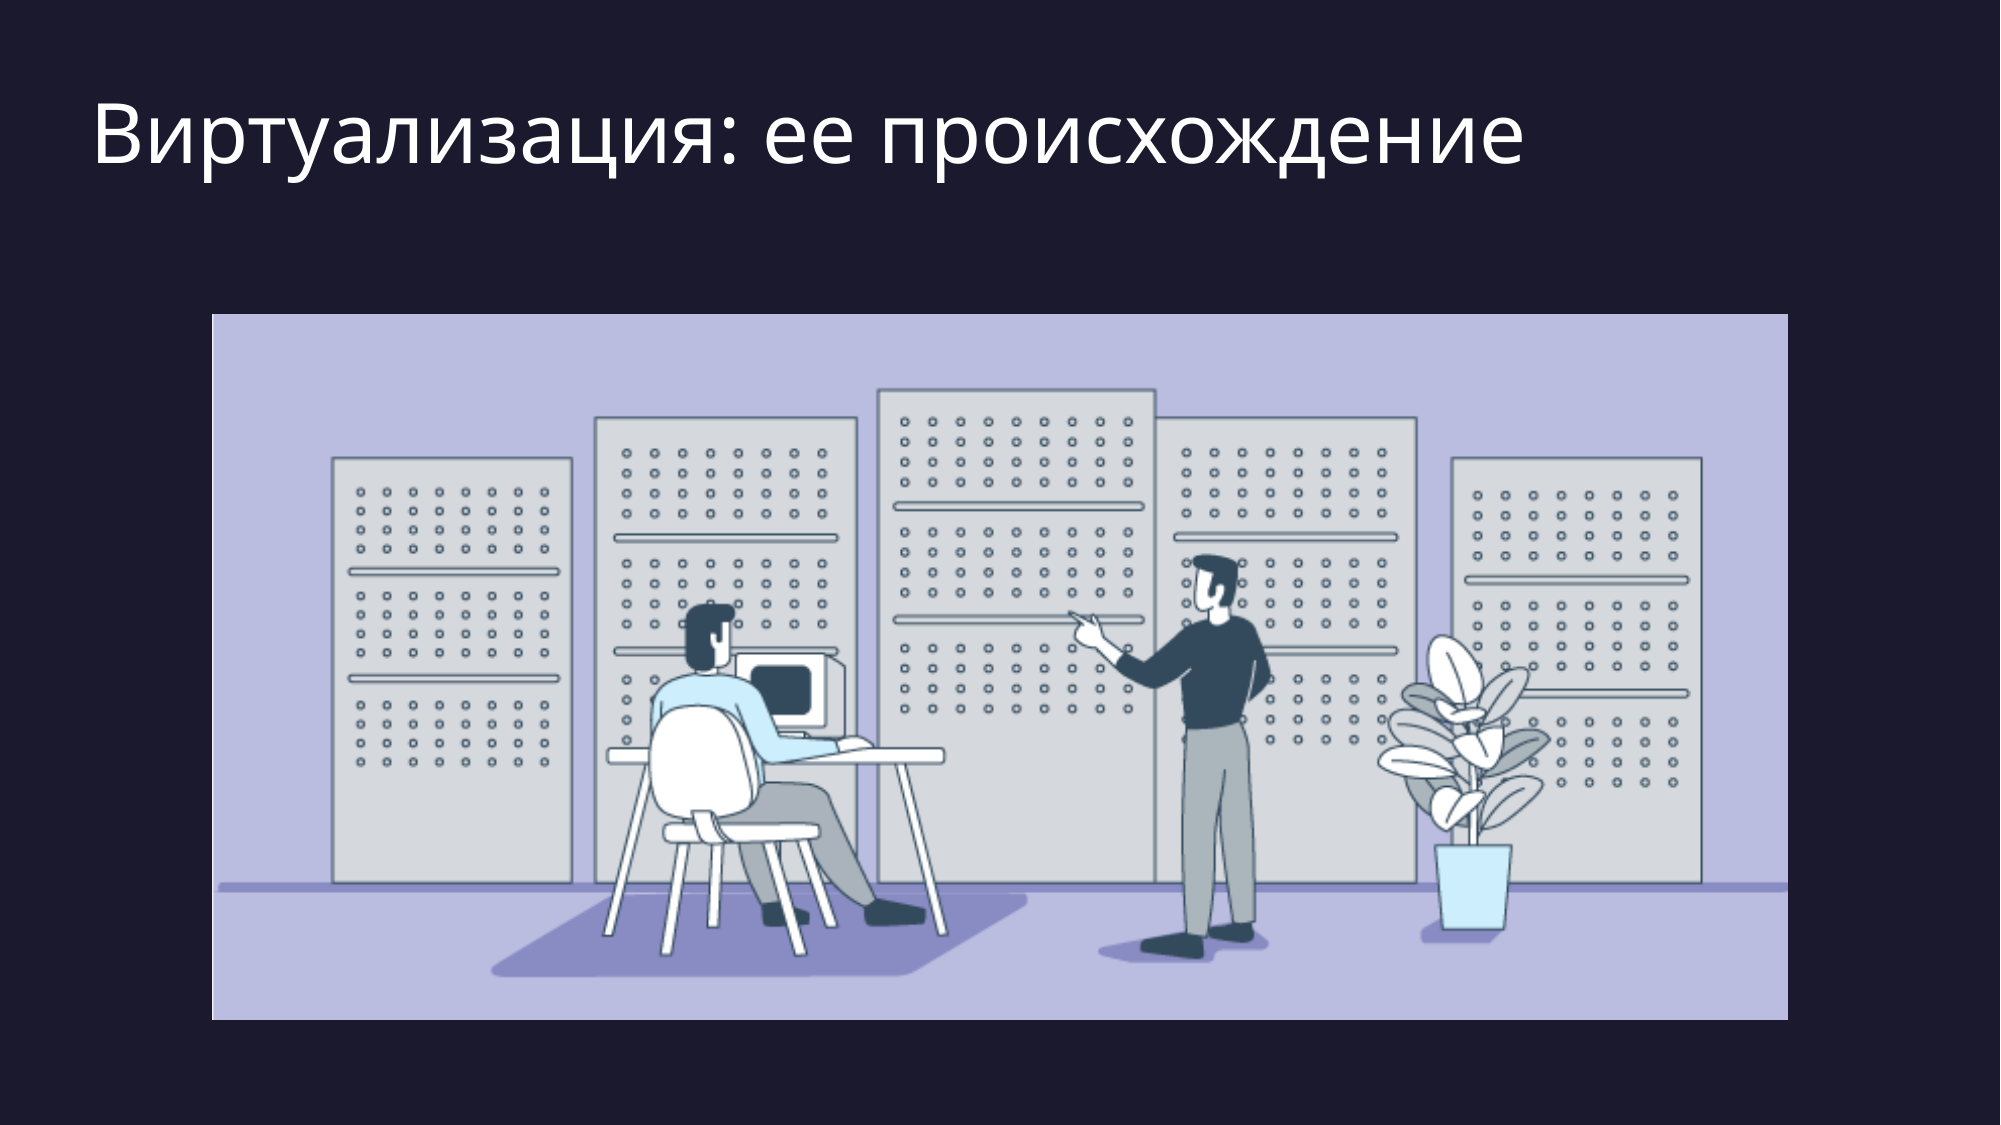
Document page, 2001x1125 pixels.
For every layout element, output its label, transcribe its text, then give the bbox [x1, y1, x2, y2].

title Виртуализация: ее происхождение [90, 92, 1910, 287]
picture [212, 314, 1788, 1020]
